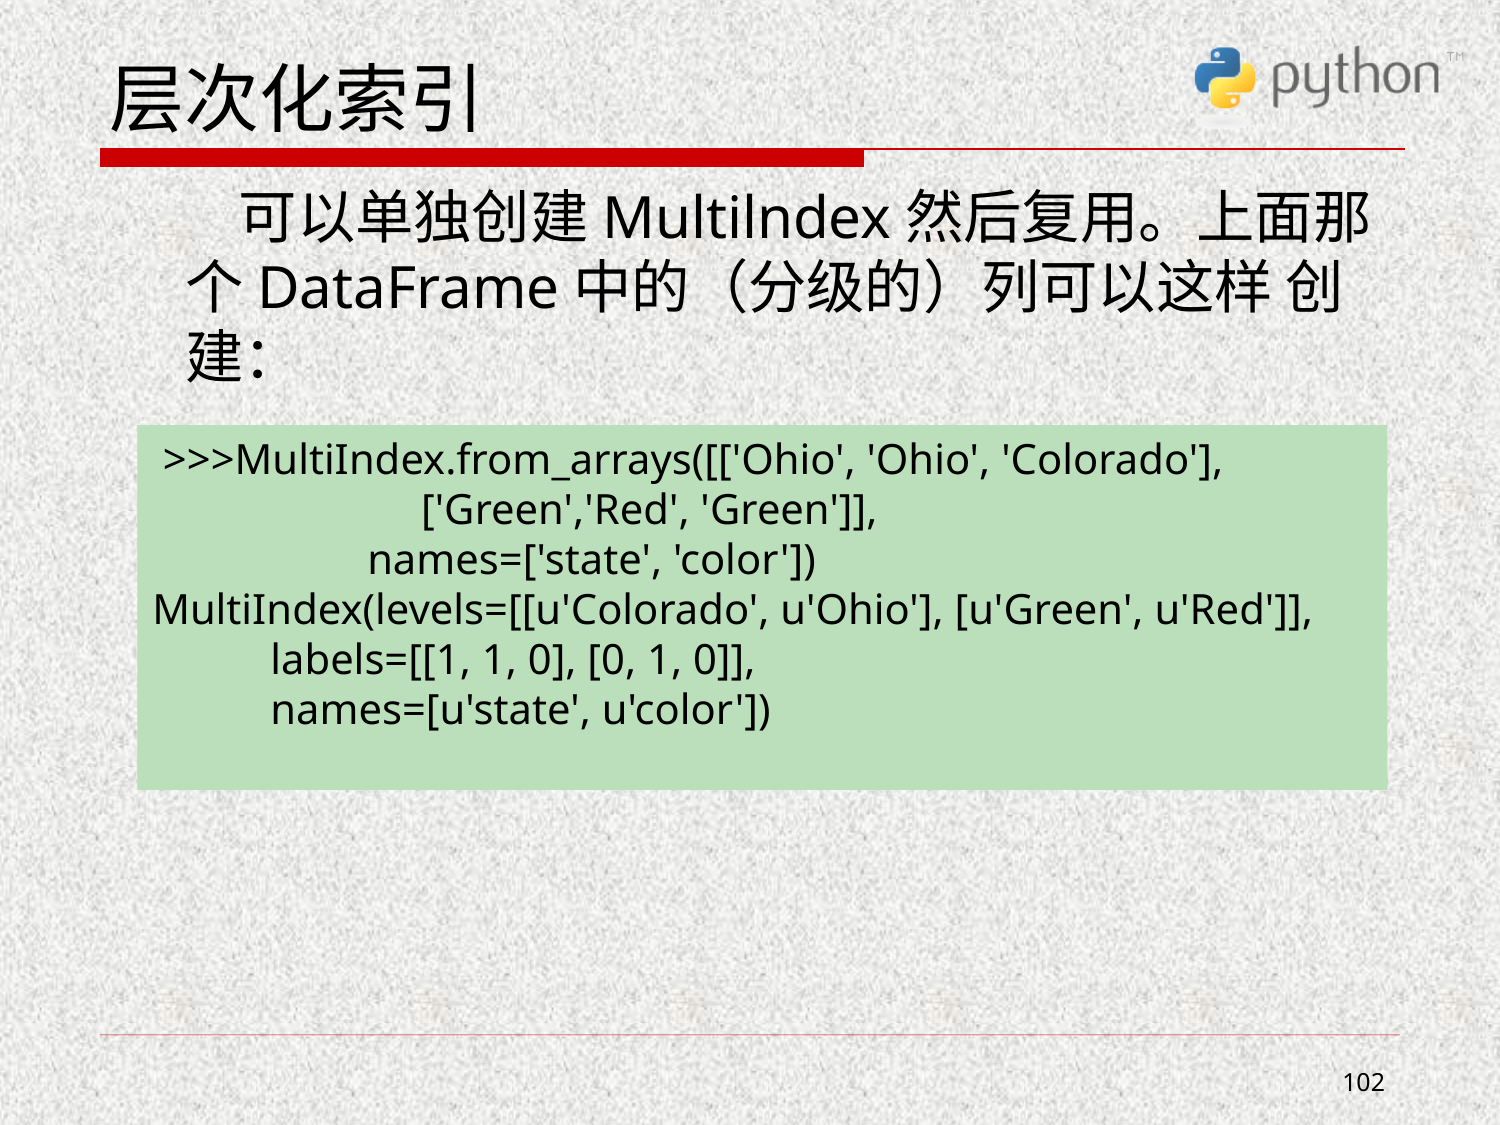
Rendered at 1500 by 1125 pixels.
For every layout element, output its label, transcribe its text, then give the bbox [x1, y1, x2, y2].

slide_number 102 [1074, 1058, 1401, 1103]
title 层次化索引 [94, 50, 1407, 149]
list 可以单独创建Multilndex然后复用。上面那个DataFrame中的（分级的）列可以这样 创建： [92, 172, 1406, 988]
picture [0, 0, 1500, 1125]
text_box >>>MultiIndex.from_arrays([['Ohio', 'Ohio', 'Colorado'], ['Green','Red', 'Green']], names=['state', 'color']) MultiIndex(levels=[[u'Colorado', u'Ohio'], [u'Green', u'Red']], labels=[[1, 1, 0], [0, 1, 0]], names=[u'state', u'color']) [137, 425, 1388, 790]
